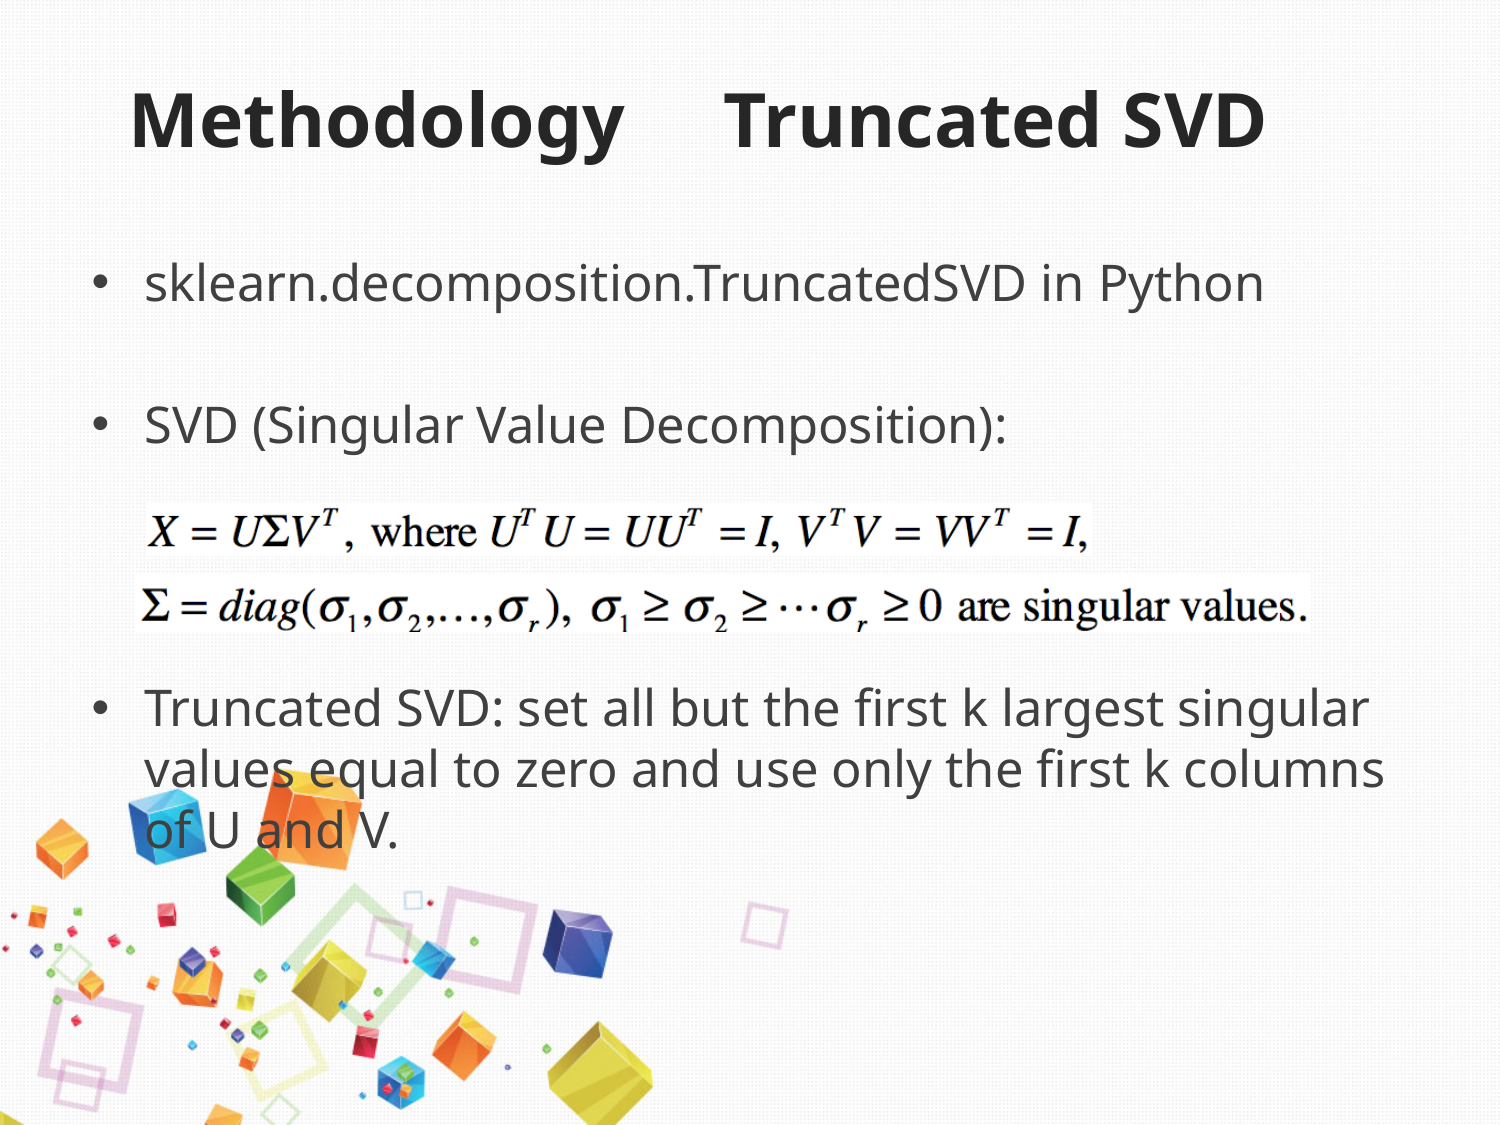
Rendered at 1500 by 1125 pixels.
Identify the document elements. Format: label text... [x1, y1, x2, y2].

list sklearn.decomposition.TruncatedSVD in Python SVD (Singular Value Decomposition): Truncated SVD: set all but the first k largest singular values equal to zero and use only the first k columns of U and V. [76, 243, 1427, 944]
title Methodology Truncated SVD [75, 24, 1425, 212]
picture [0, 0, 1500, 1125]
